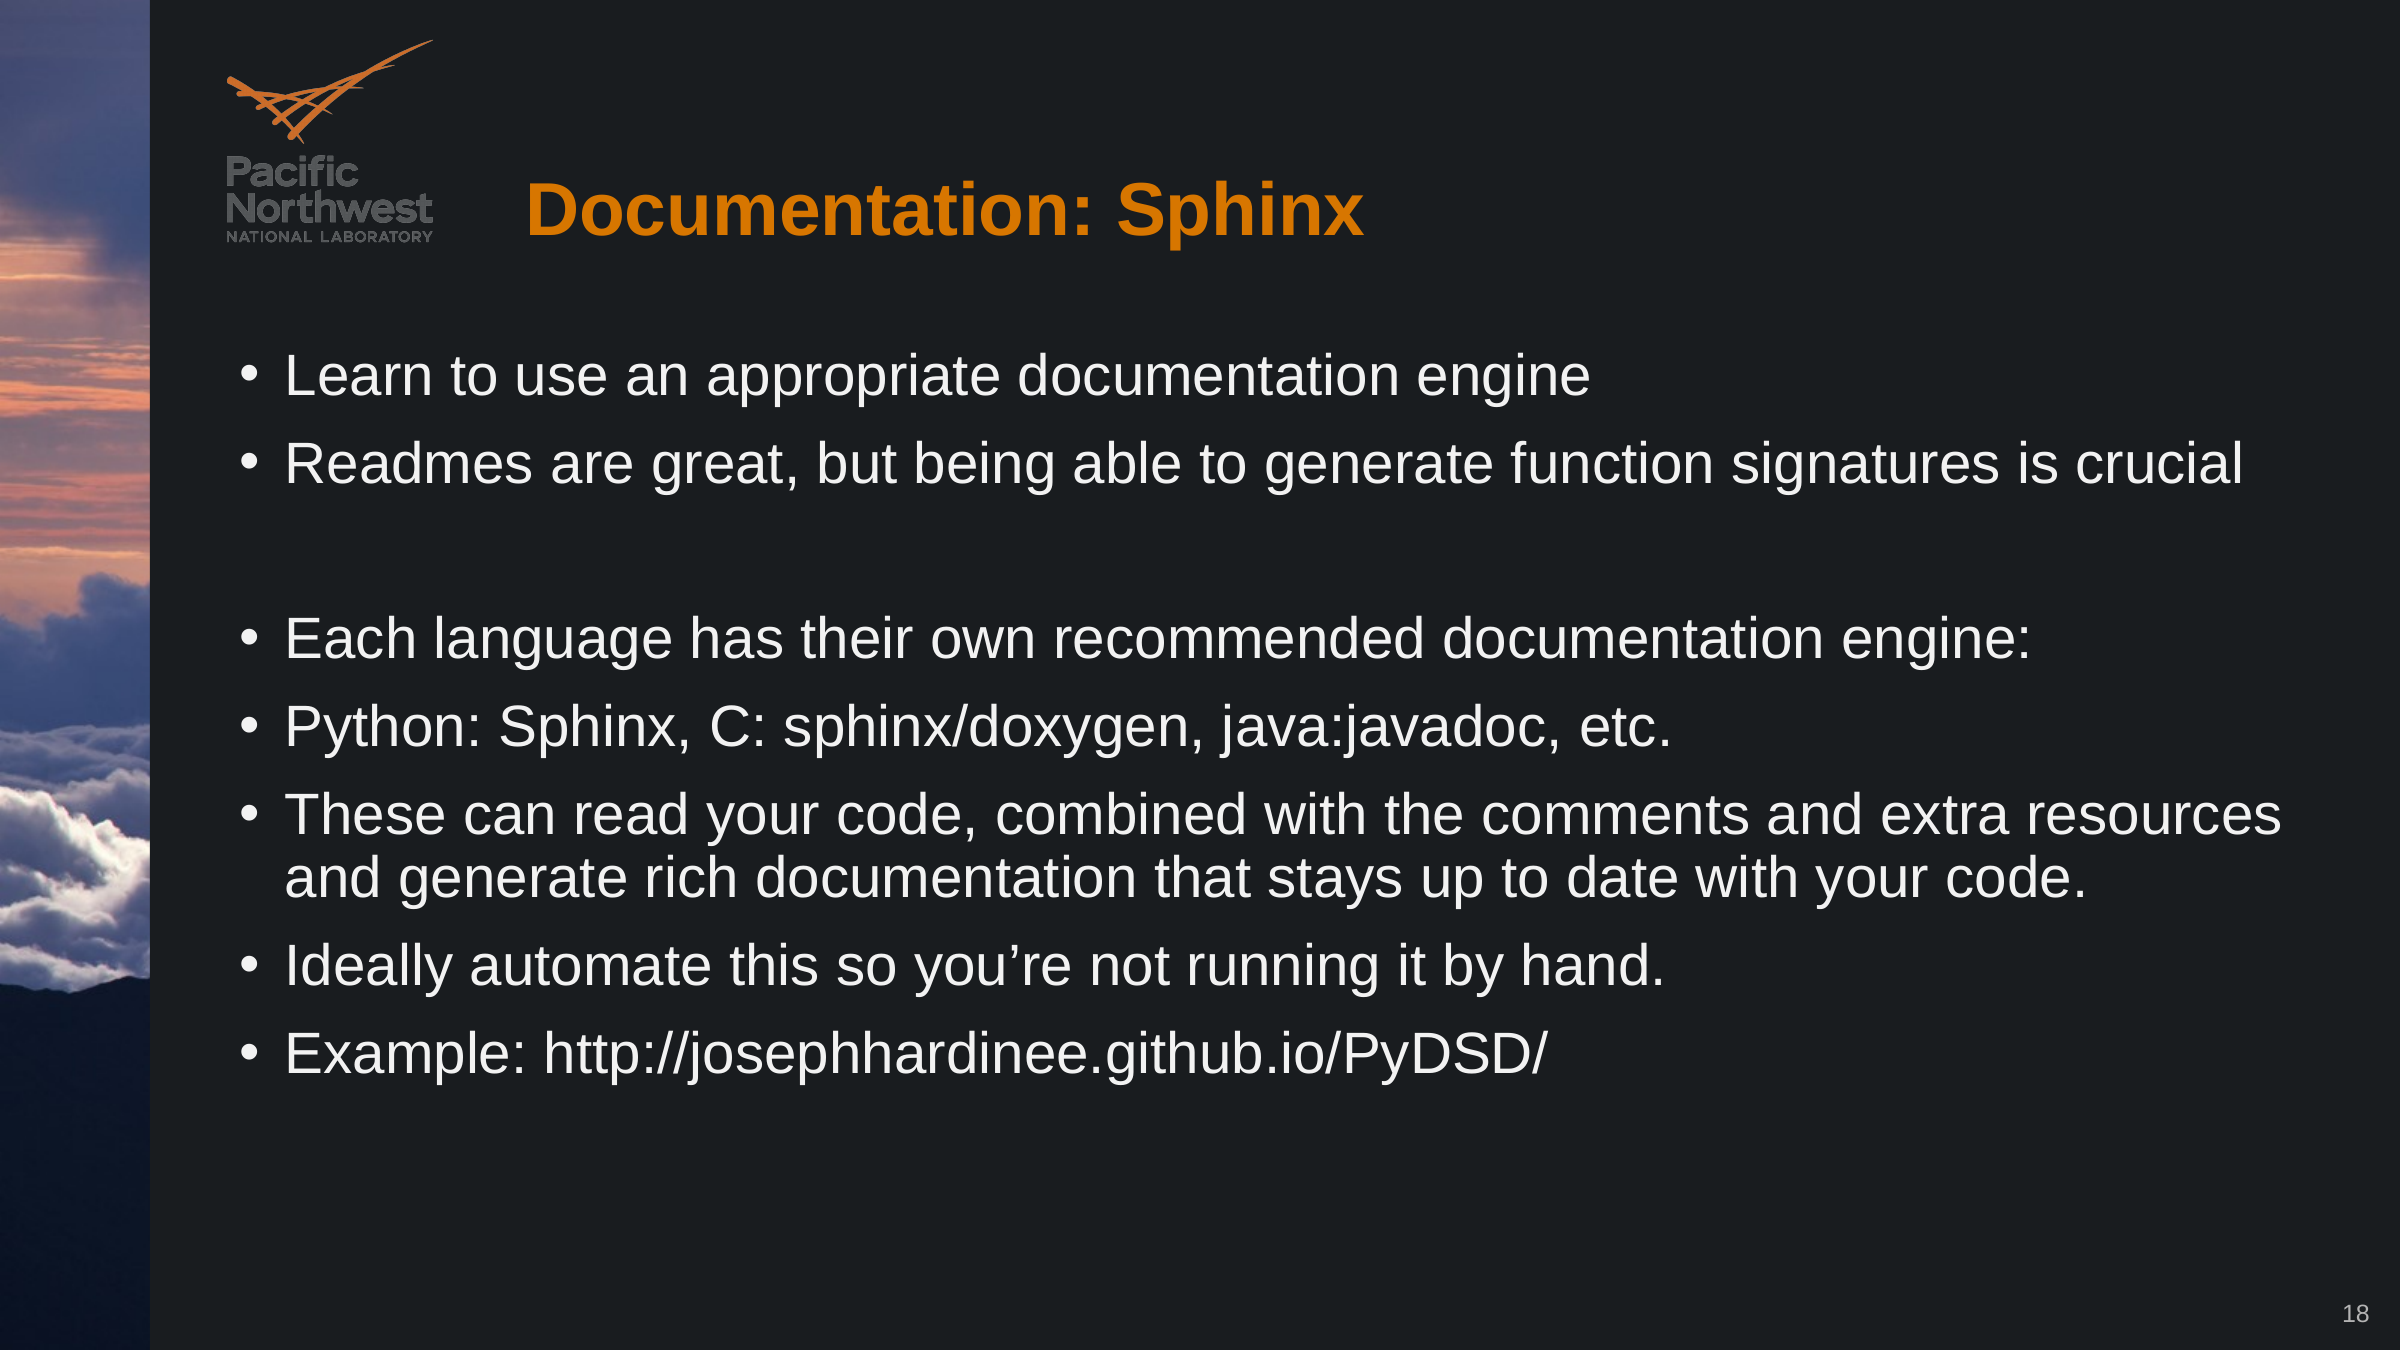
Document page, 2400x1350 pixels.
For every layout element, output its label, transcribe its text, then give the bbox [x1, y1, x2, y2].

picture [225, 38, 435, 244]
title Documentation: Sphinx [525, 44, 2325, 260]
picture [0, 0, 149, 1350]
slide_number 18 [2295, 1275, 2370, 1350]
list Learn to use an appropriate documentation engine Readmes are great, but being able to generate function signatures is crucial Each language has their own recommended documentation engine: Python: Sphinx, C: sphinx/doxygen, java:javadoc, etc. These can read your code, combined with the comments and extra resources and generate rich documentation that stays up to date with your code. Ideally automate this so you’re not running it by hand. Example: http://josephhardinee.github.io/PyDSD/ [225, 337, 2325, 1238]
